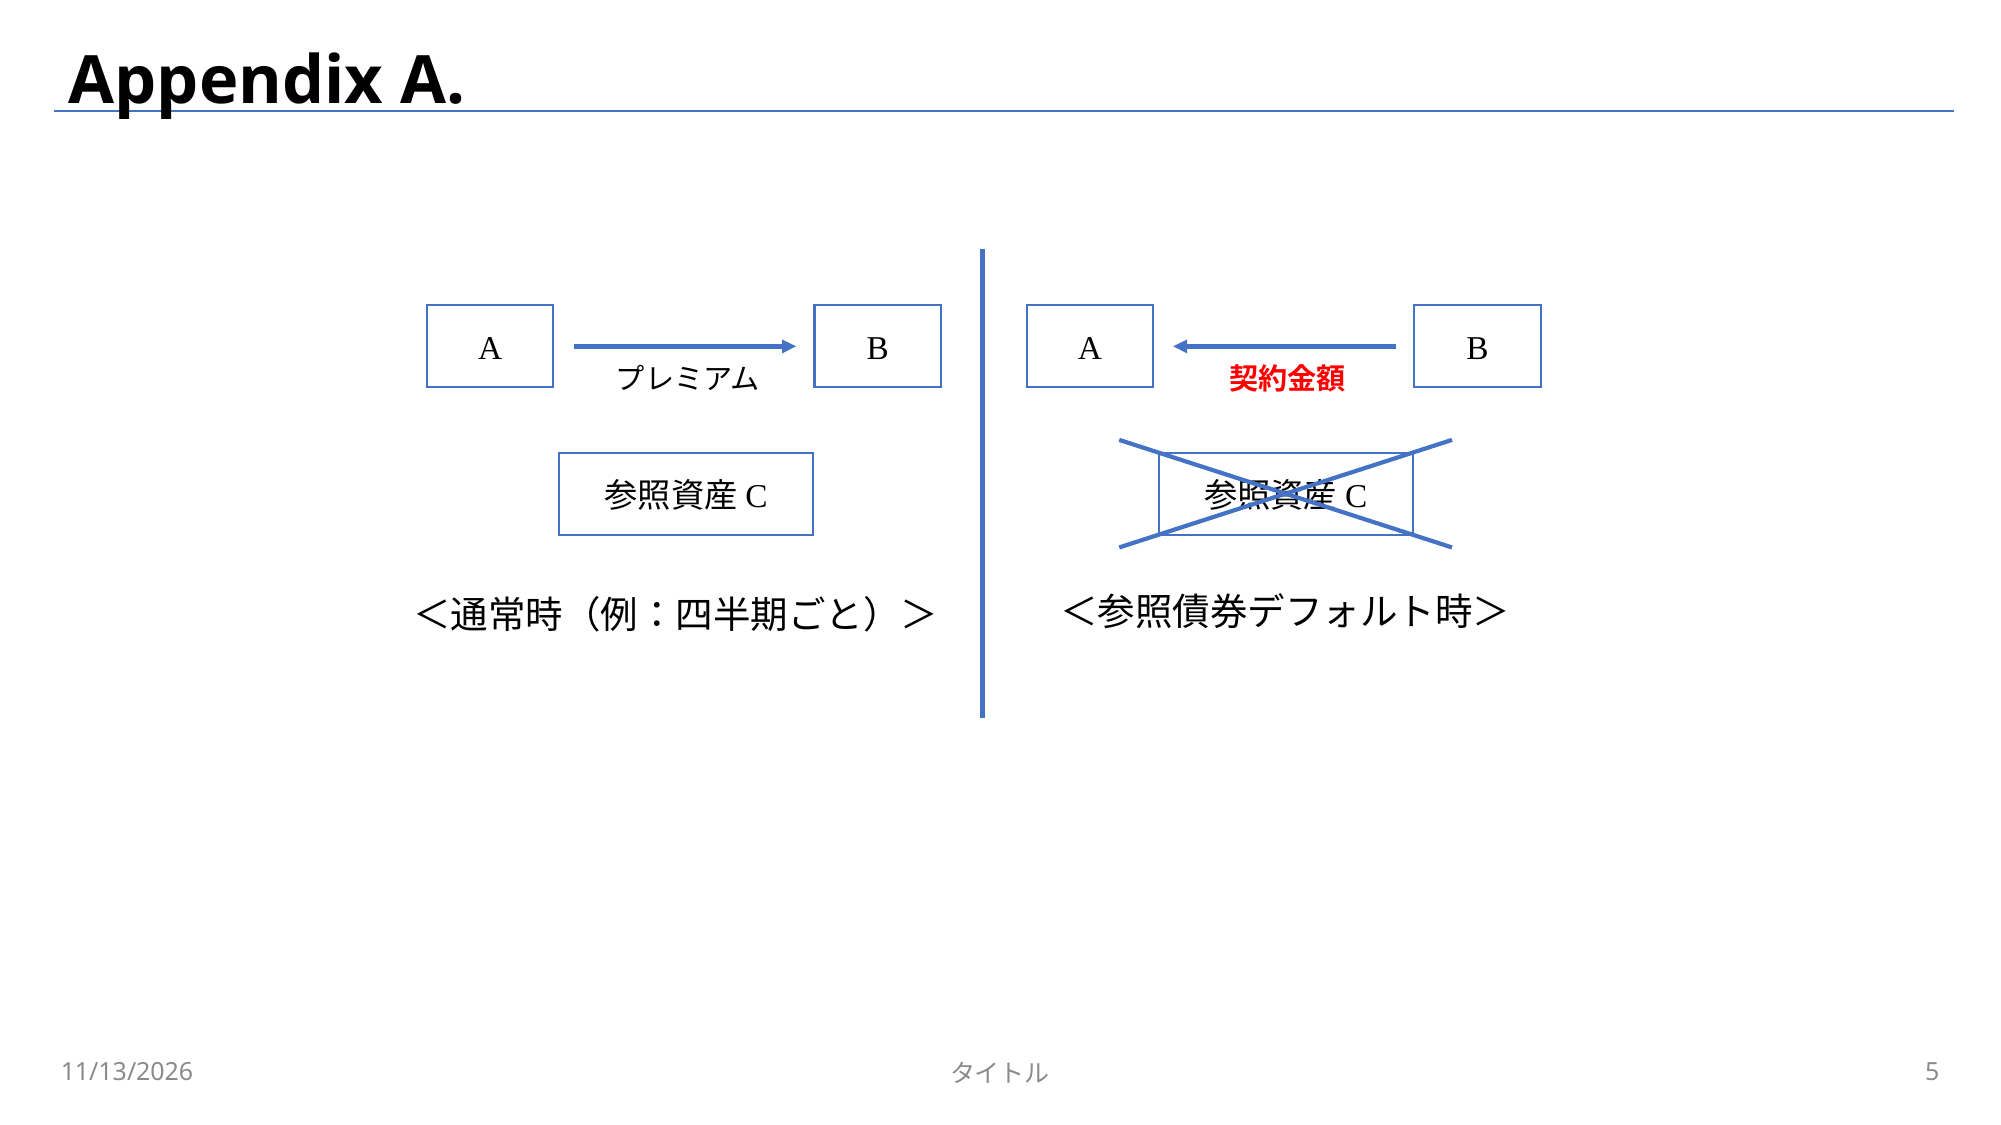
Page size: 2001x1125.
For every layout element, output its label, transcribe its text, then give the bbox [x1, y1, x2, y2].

slide_number 5 [1504, 1042, 1955, 1103]
footer タイトル [662, 1042, 1338, 1103]
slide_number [45, 1042, 496, 1103]
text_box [398, 305, 982, 645]
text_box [1026, 305, 1630, 641]
title Appendix A. [53, 36, 1955, 128]
